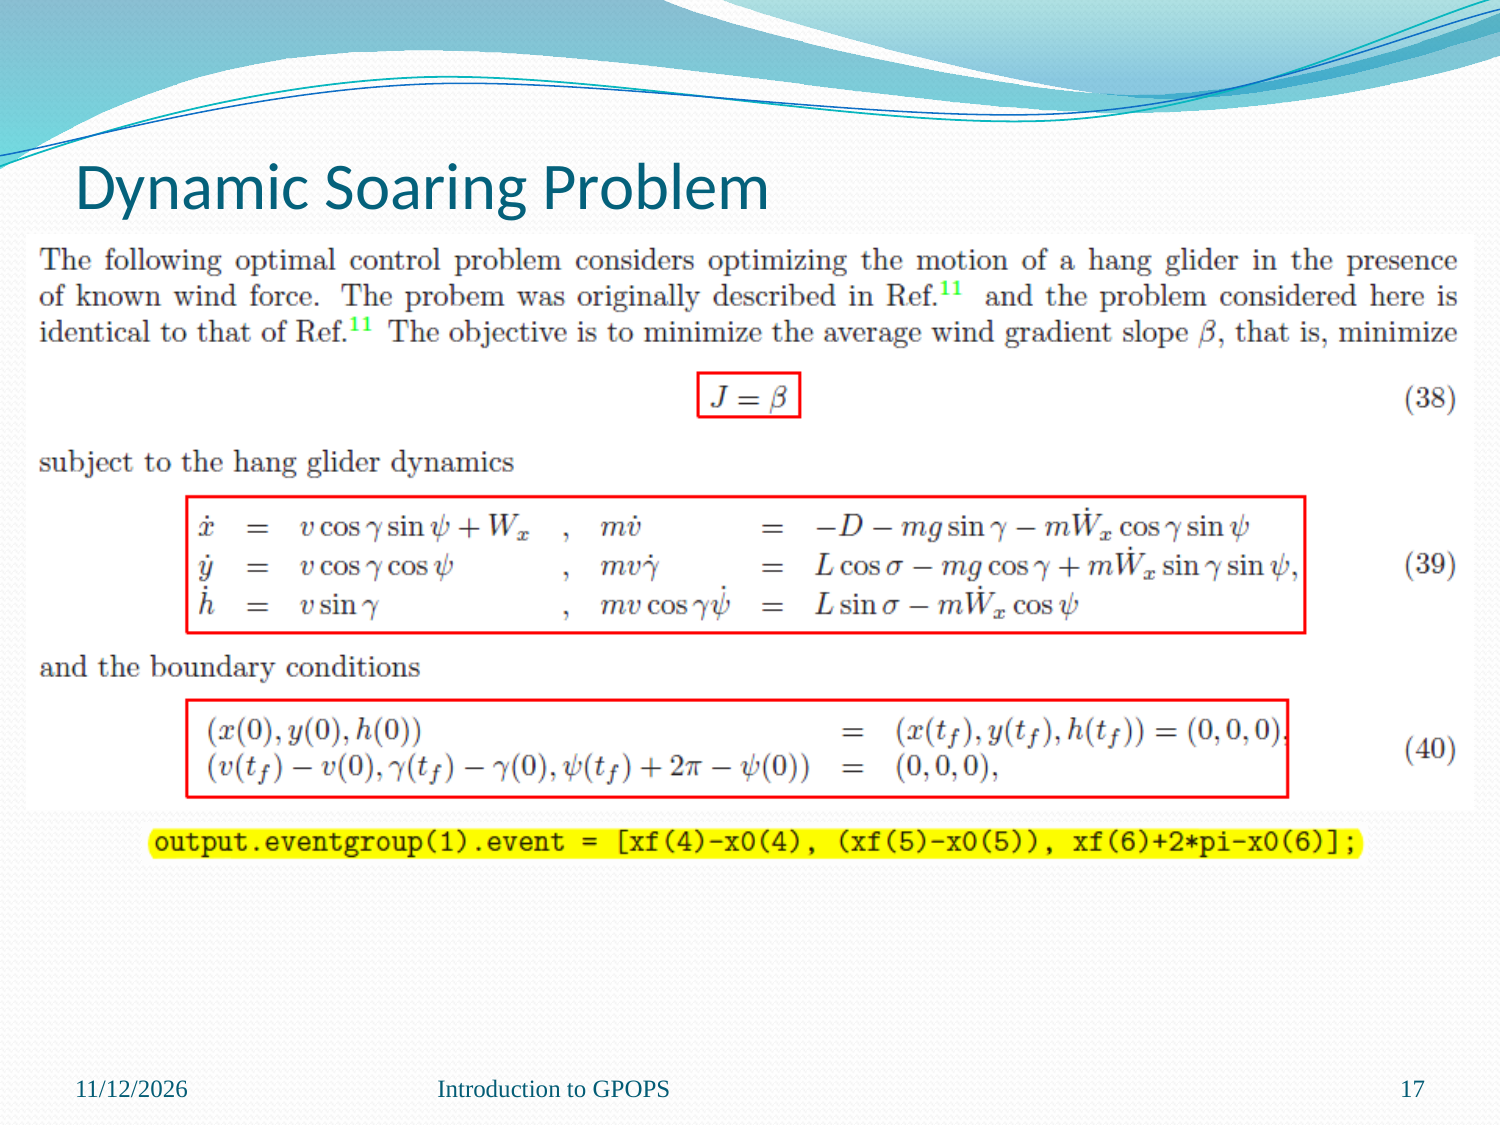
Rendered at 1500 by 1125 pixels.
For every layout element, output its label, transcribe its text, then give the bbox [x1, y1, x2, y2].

title Dynamic Soaring Problem [75, 115, 1425, 223]
footer Introduction to GPOPS [437, 1042, 988, 1103]
picture [26, 234, 1474, 810]
slide_number 17 [1299, 1042, 1425, 1103]
picture [142, 822, 1368, 864]
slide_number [75, 1042, 425, 1103]
